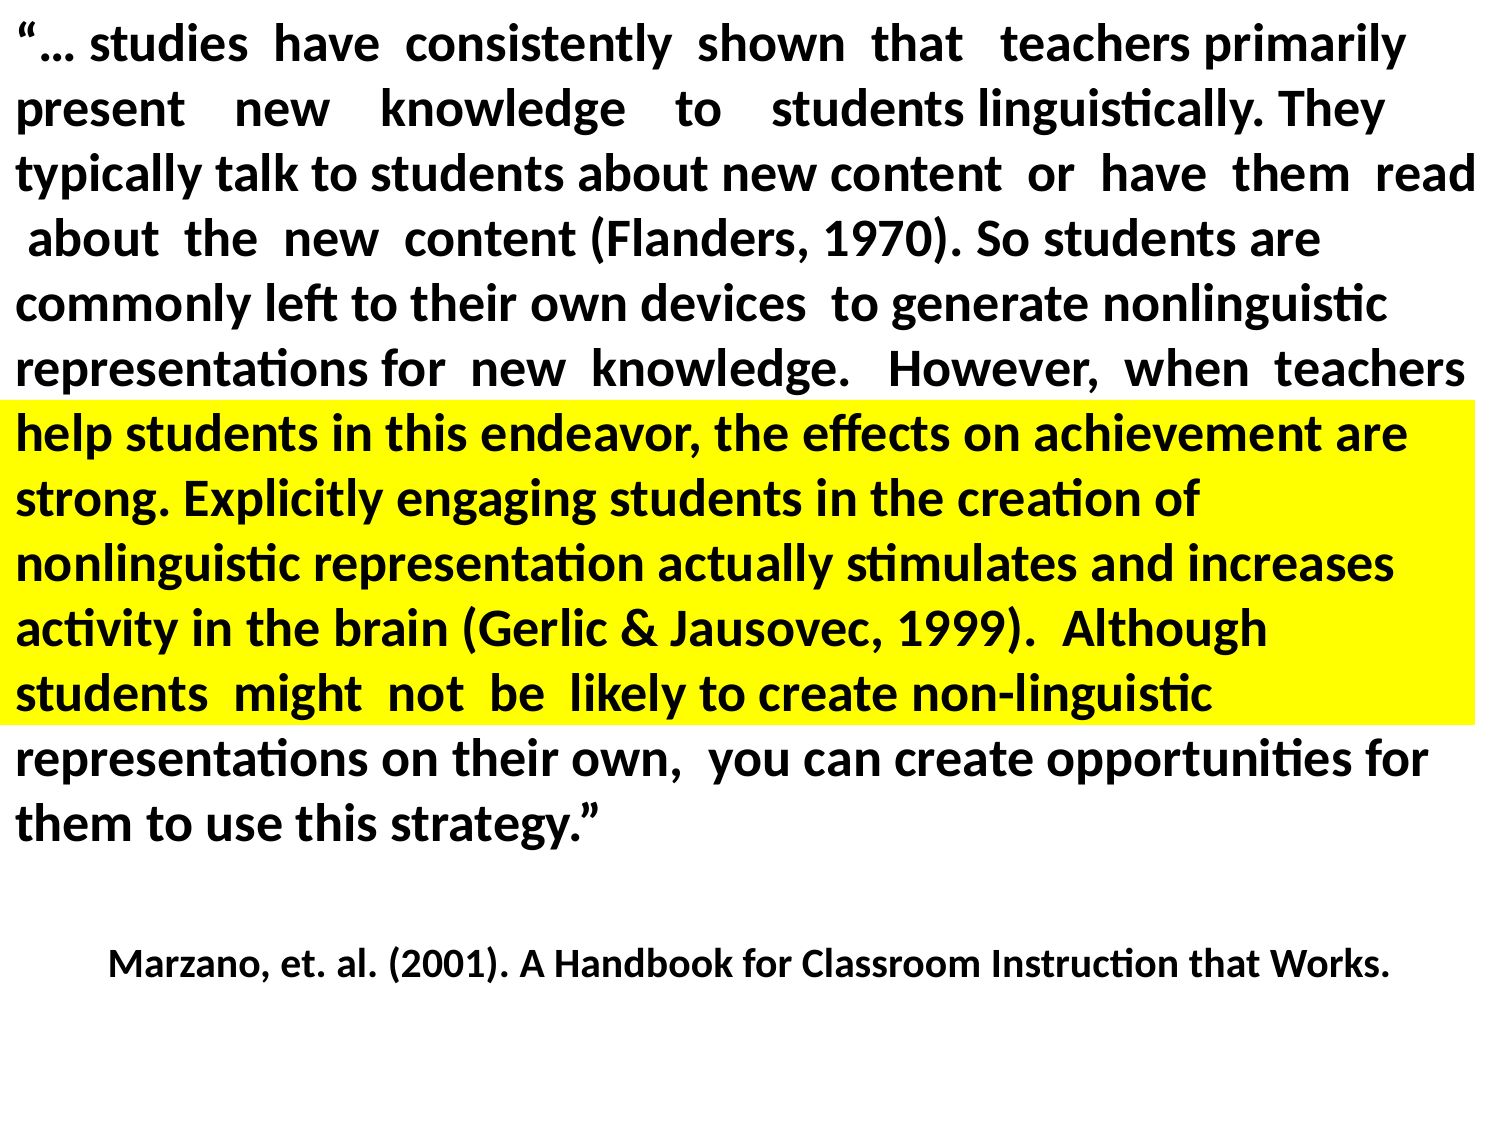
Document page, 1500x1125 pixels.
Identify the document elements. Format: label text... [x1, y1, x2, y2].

list “… studies have consistently shown that teachers primarily present new knowledge to students linguistically. They typically talk to students about new content or have them read about the new content (Flanders, 1970). So students are commonly left to their own devices to generate nonlinguistic representations for new knowledge. However, when teachers help students in this endeavor, the effects on achievement are strong. Explicitly engaging students in the creation of nonlinguistic representation actually stimulates and increases activity in the brain (Gerlic & Jausovec, 1999). Although students might not be likely to create non-linguistic representations on their own, you can create opportunities for them to use this strategy.” Marzano, et. al. (2001). A Handbook for Classroom Instruction that Works. [0, 0, 1500, 1125]
